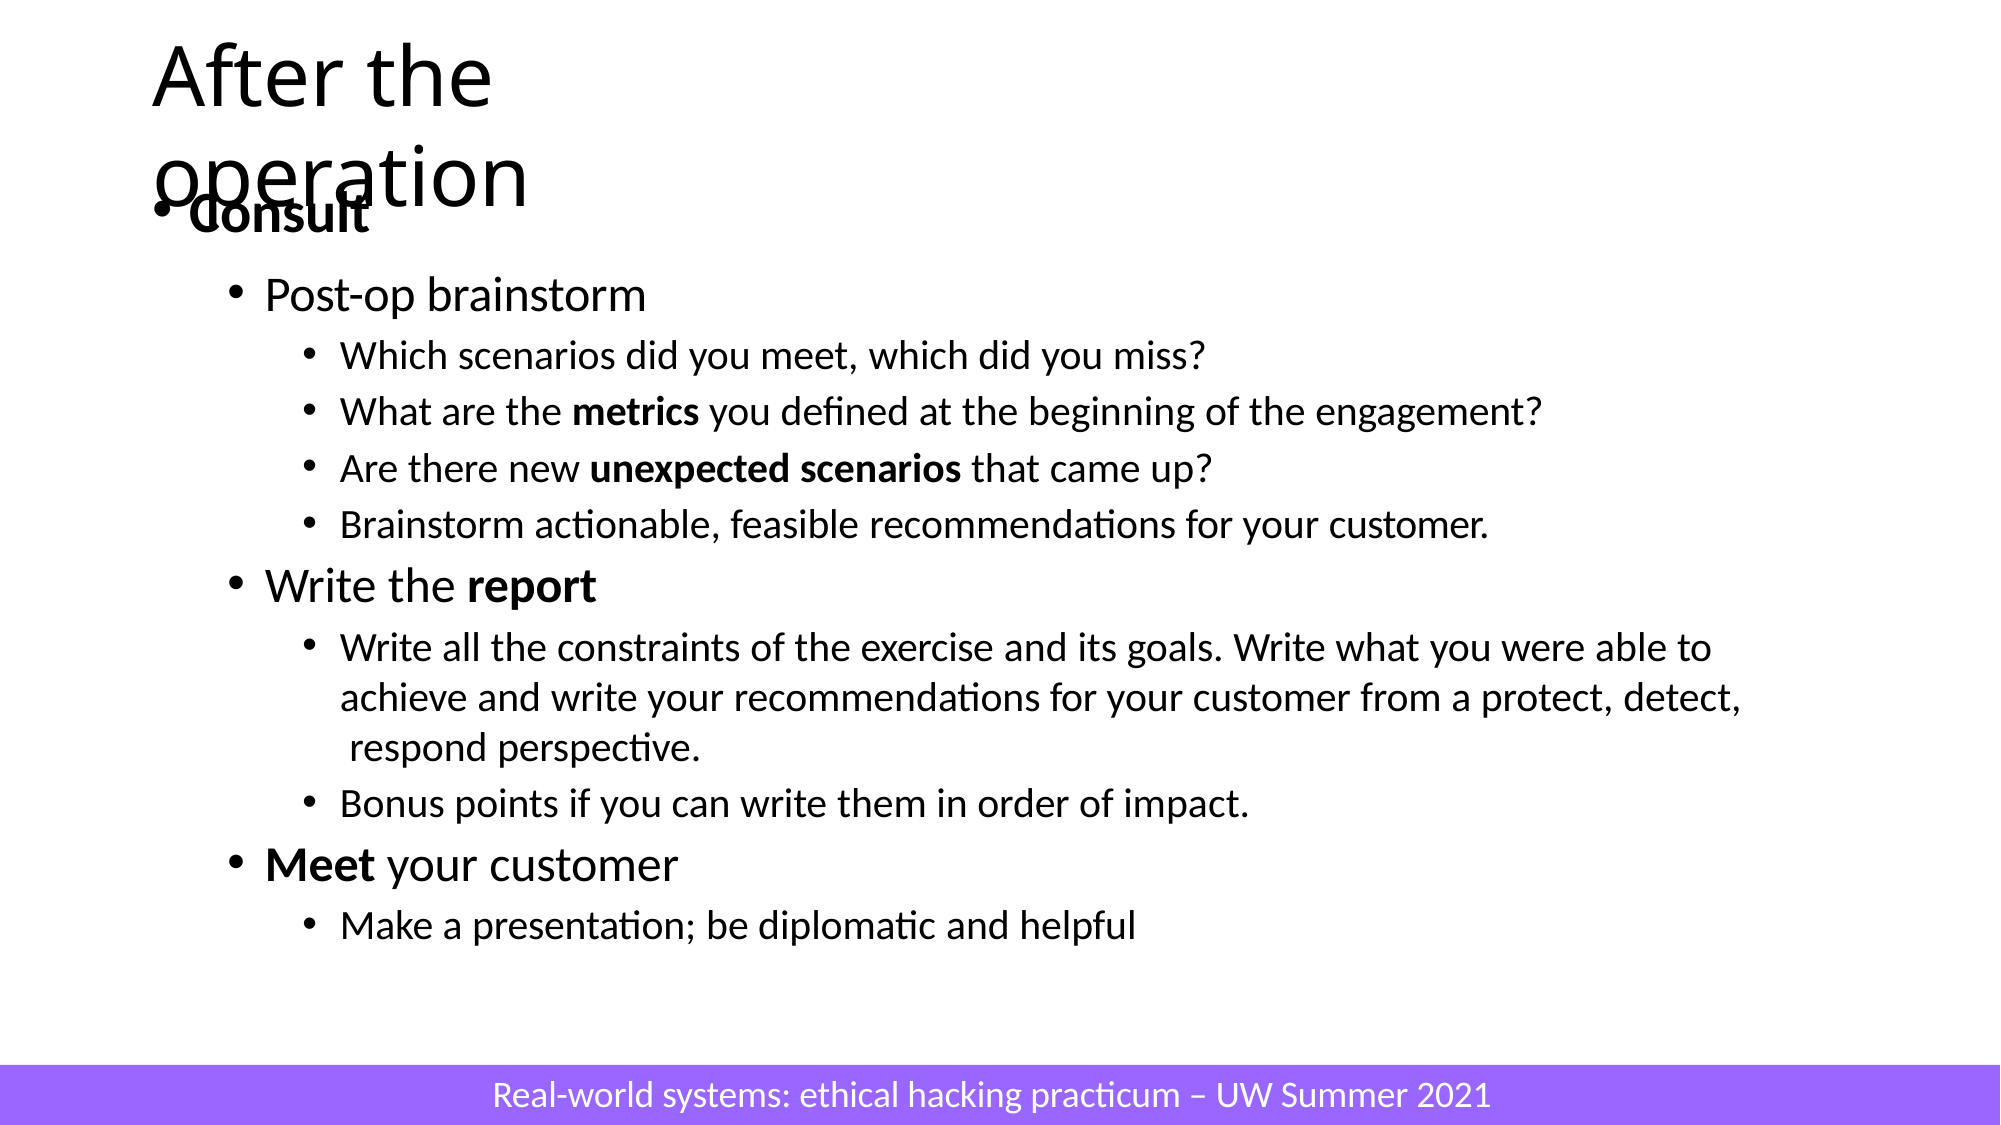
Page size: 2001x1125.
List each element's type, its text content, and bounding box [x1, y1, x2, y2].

text_box Consult Post-op brainstorm Which scenarios did you meet, which did you miss? What are the metrics you defined at the beginning of the engagement? Are there new unexpected scenarios that came up? Brainstorm actionable, feasible recommendations for your customer. Write the report Write all the constraints of the exercise and its goals. Write what you were able to achieve and write your recommendations for your customer from a protect, detect, respond perspective. Bonus points if you can write them in order of impact. Meet your customer Make a presentation; be diplomatic and helpful [150, 151, 1752, 949]
title After the operation [150, 20, 799, 151]
footer Real-world systems: ethical hacking practicum – UW Summer 2021 [492, 1079, 1508, 1117]
